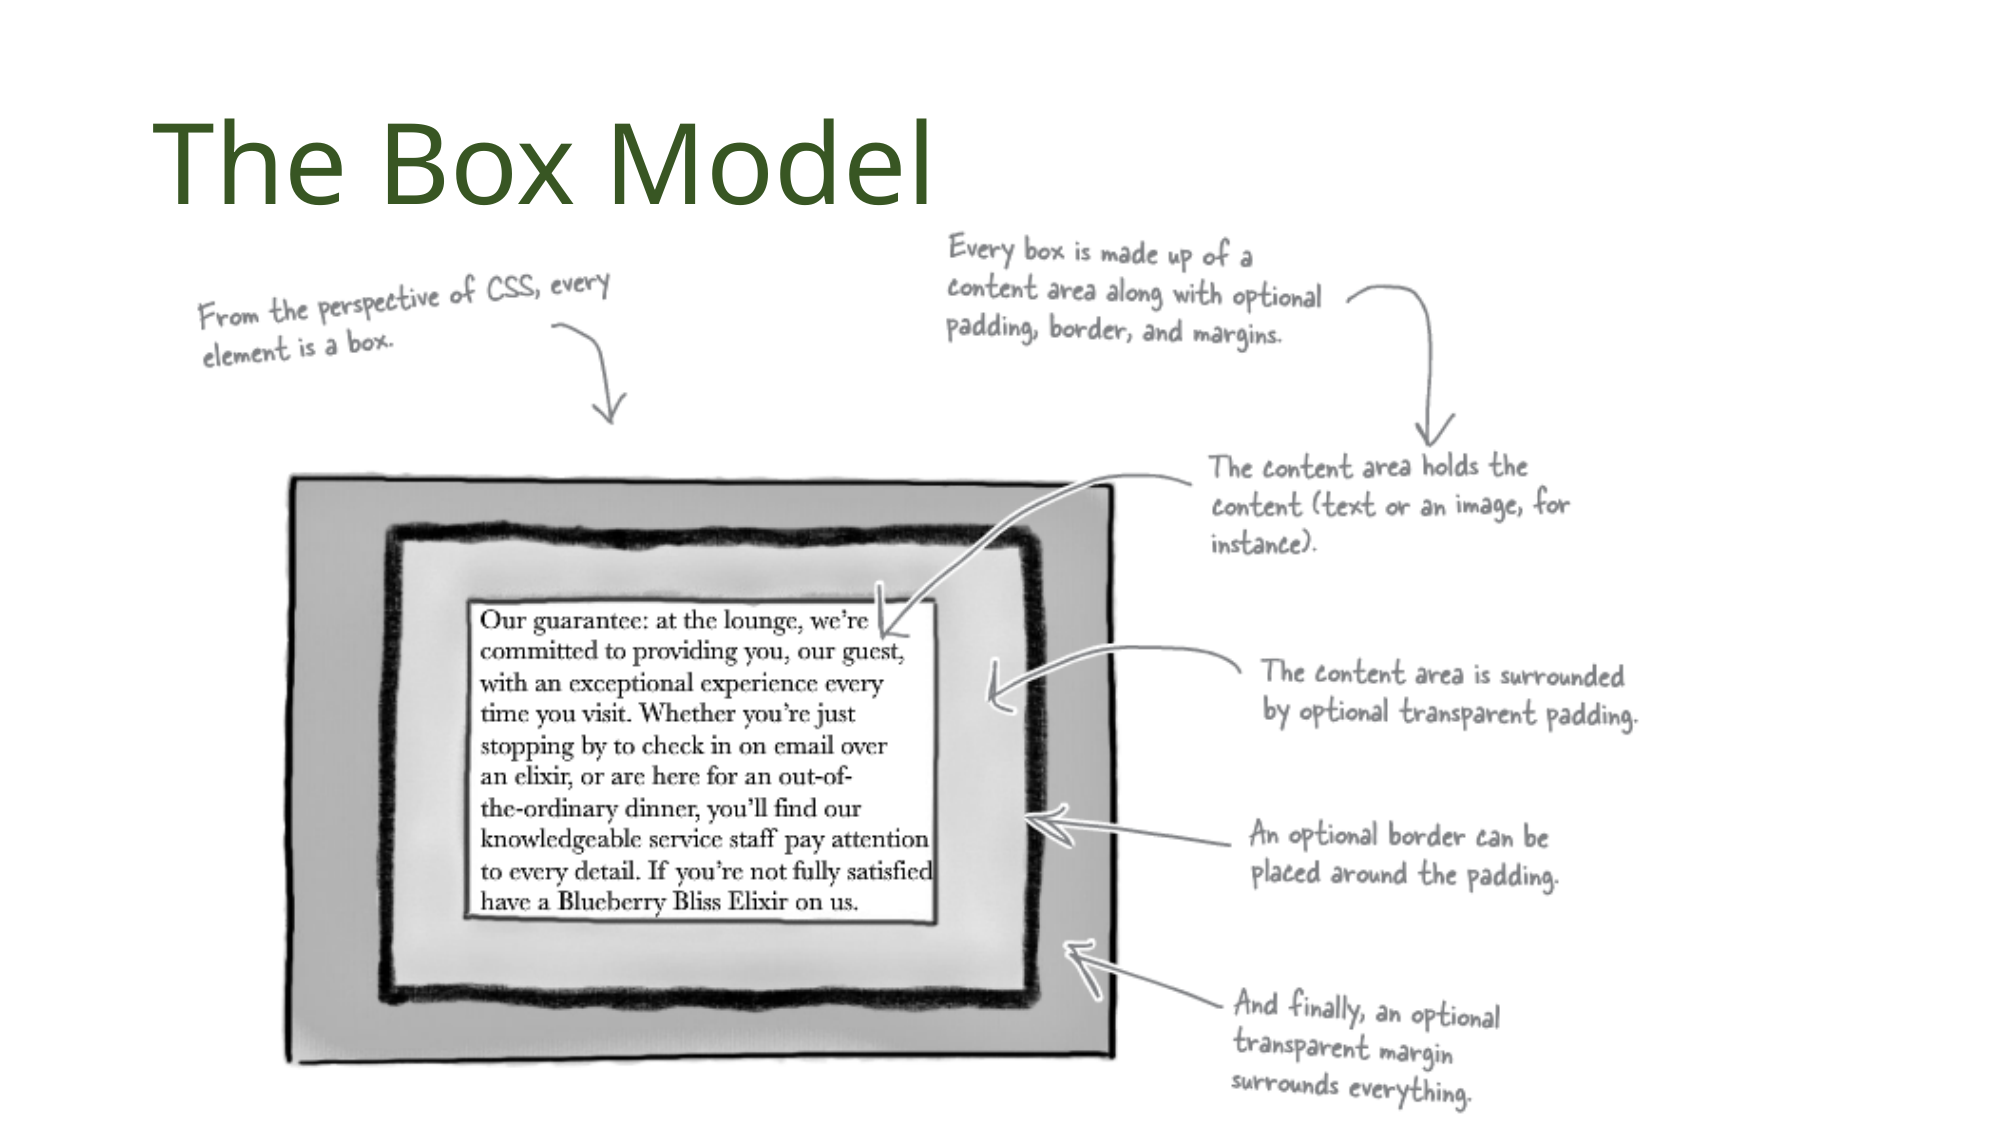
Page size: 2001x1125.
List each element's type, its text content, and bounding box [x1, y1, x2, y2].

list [181, 218, 1652, 1125]
title The Box Model [137, 59, 1863, 278]
